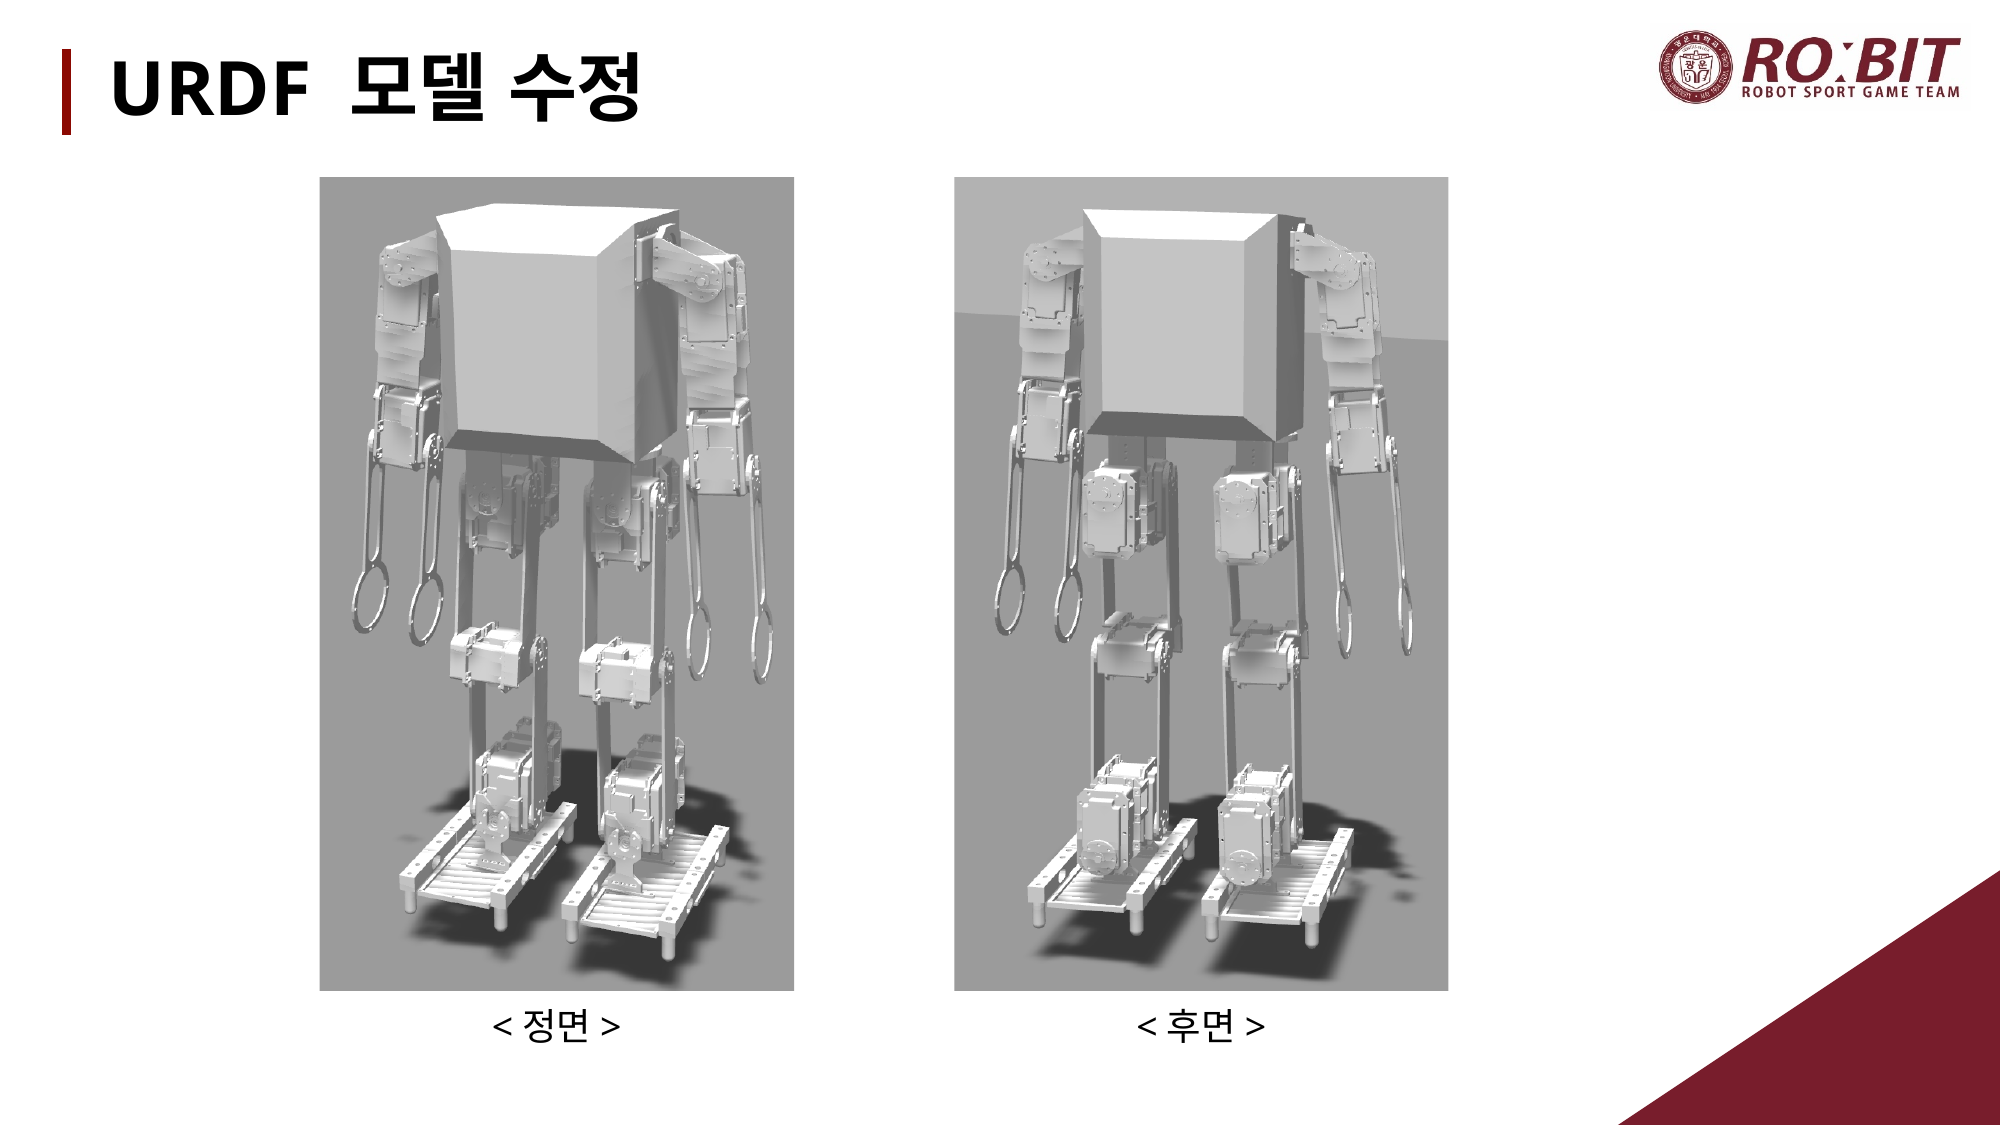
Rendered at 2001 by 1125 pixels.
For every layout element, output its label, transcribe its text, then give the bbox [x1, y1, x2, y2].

picture [954, 177, 1449, 991]
text_box <후면> [1121, 995, 1282, 1056]
text_box <정면> [477, 995, 637, 1056]
picture [1650, 23, 1971, 111]
title URDF 모델 수정 [93, 36, 1632, 146]
picture [319, 177, 795, 991]
